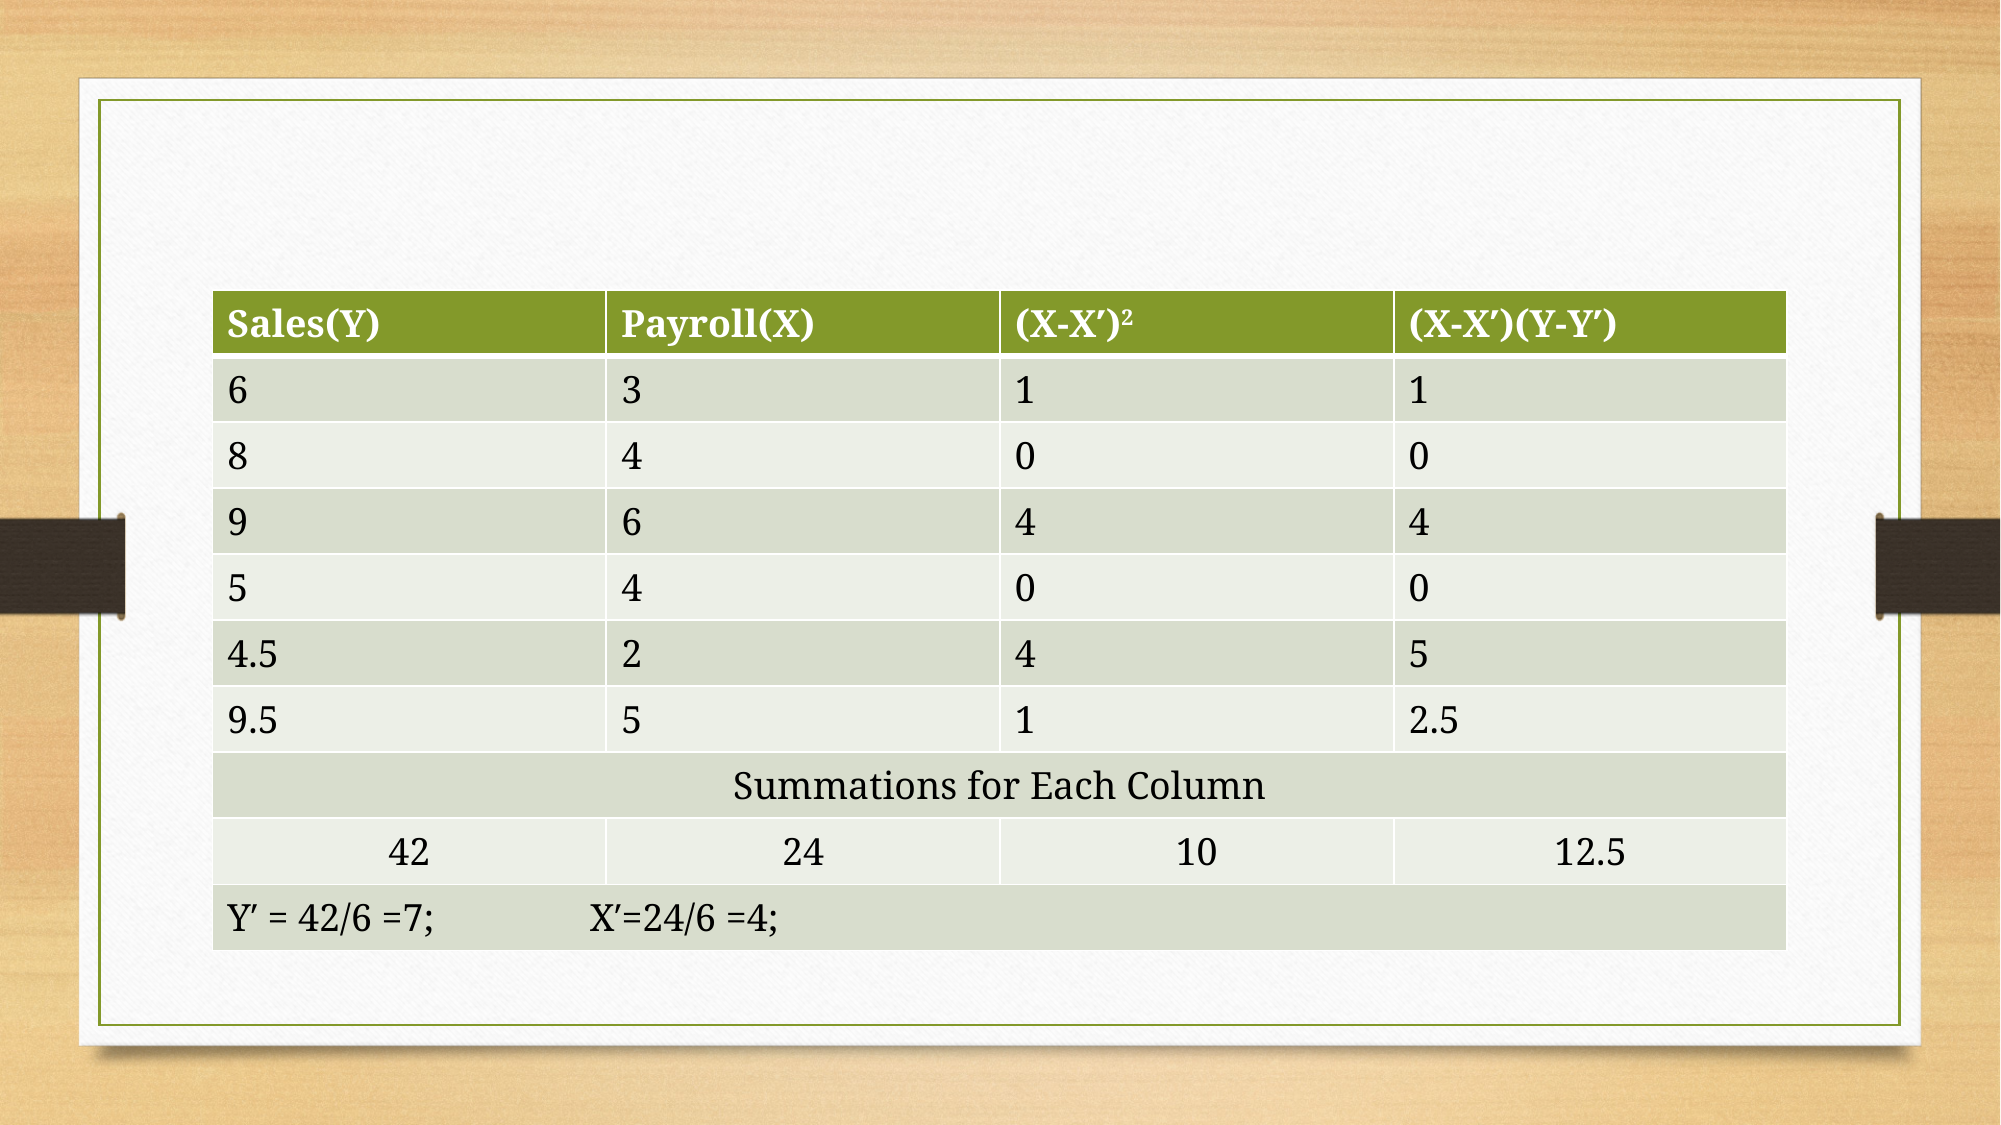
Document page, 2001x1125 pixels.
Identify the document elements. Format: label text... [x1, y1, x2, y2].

table_cell 6 [607, 489, 999, 553]
table_cell 42 [213, 819, 605, 884]
table_cell 9.5 [213, 687, 605, 751]
table_header (X-X′)(Y-Y′) [1395, 291, 1786, 353]
table_cell 1 [1395, 359, 1786, 421]
table_header (X-X′)2 [1001, 291, 1393, 353]
table_cell 0 [1001, 423, 1393, 487]
table_cell 8 [213, 423, 605, 487]
table_cell Y′ = 42/6 =7; X′=24/6 =4; [213, 885, 1786, 950]
table_cell 0 [1001, 555, 1393, 619]
table_cell 2.5 [1395, 687, 1786, 751]
table_header Payroll(X) [607, 291, 999, 353]
table_cell 1 [1001, 359, 1393, 421]
table_cell 4 [1395, 489, 1786, 553]
table_cell 5 [607, 687, 999, 751]
table_cell Summations for Each Column [213, 753, 1786, 817]
table_cell 24 [607, 819, 999, 884]
table_cell 0 [1395, 555, 1786, 619]
table_cell 4 [1001, 489, 1393, 553]
table_cell 12.5 [1395, 819, 1786, 884]
picture [0, 0, 2001, 1125]
table_cell 4 [607, 555, 999, 619]
table_cell 4 [1001, 621, 1393, 685]
table_cell 5 [1395, 621, 1786, 685]
table_cell 10 [1001, 819, 1393, 884]
table_header Sales(Y) [213, 291, 605, 353]
table_cell 5 [213, 555, 605, 619]
table_cell 9 [213, 489, 605, 553]
table_cell 4.5 [213, 621, 605, 685]
table_cell 2 [607, 621, 999, 685]
table_cell 4 [607, 423, 999, 487]
table_cell 6 [213, 359, 605, 421]
table_cell 1 [1001, 687, 1393, 751]
table_cell 0 [1395, 423, 1786, 487]
table_cell 3 [607, 359, 999, 421]
